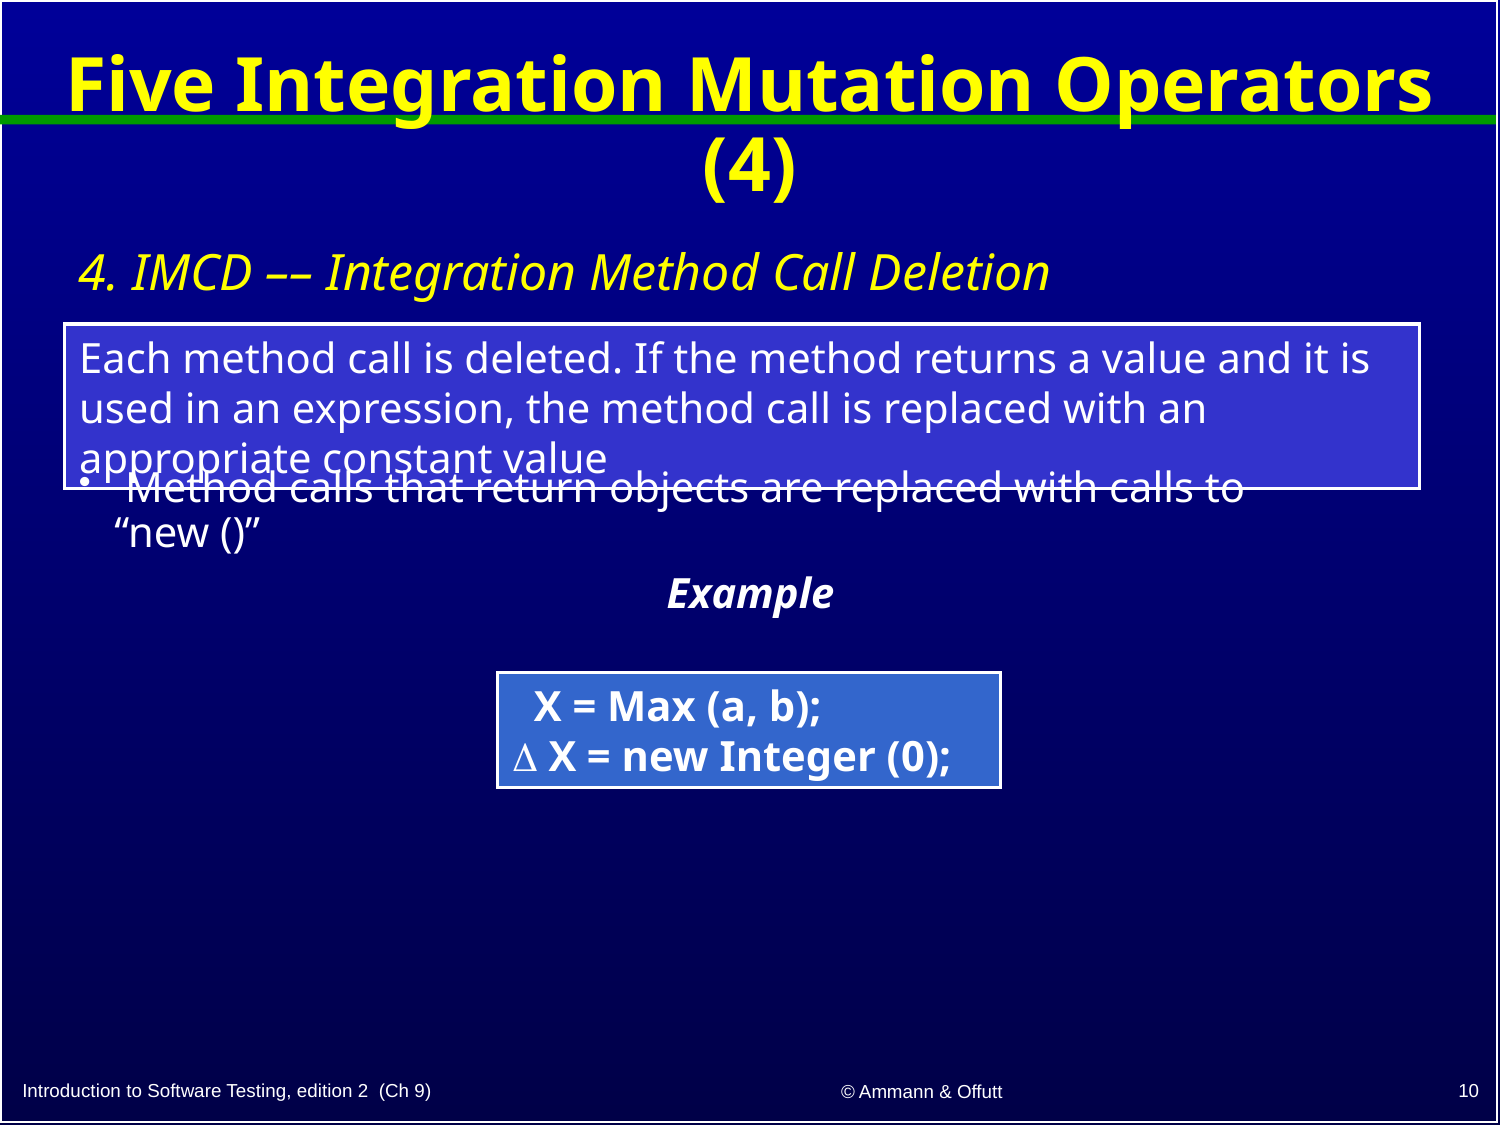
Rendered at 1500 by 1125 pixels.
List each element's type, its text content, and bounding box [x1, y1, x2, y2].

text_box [63, 232, 1433, 520]
footer © Ammann & Offutt [684, 1067, 1160, 1115]
title Five Integration Mutation Operators (4) [24, 15, 1476, 239]
slide_number Introduction to Software Testing, edition 2 (Ch 9) [6, 1066, 644, 1113]
slide_number 10 [1181, 1065, 1495, 1115]
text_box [425, 558, 1077, 790]
